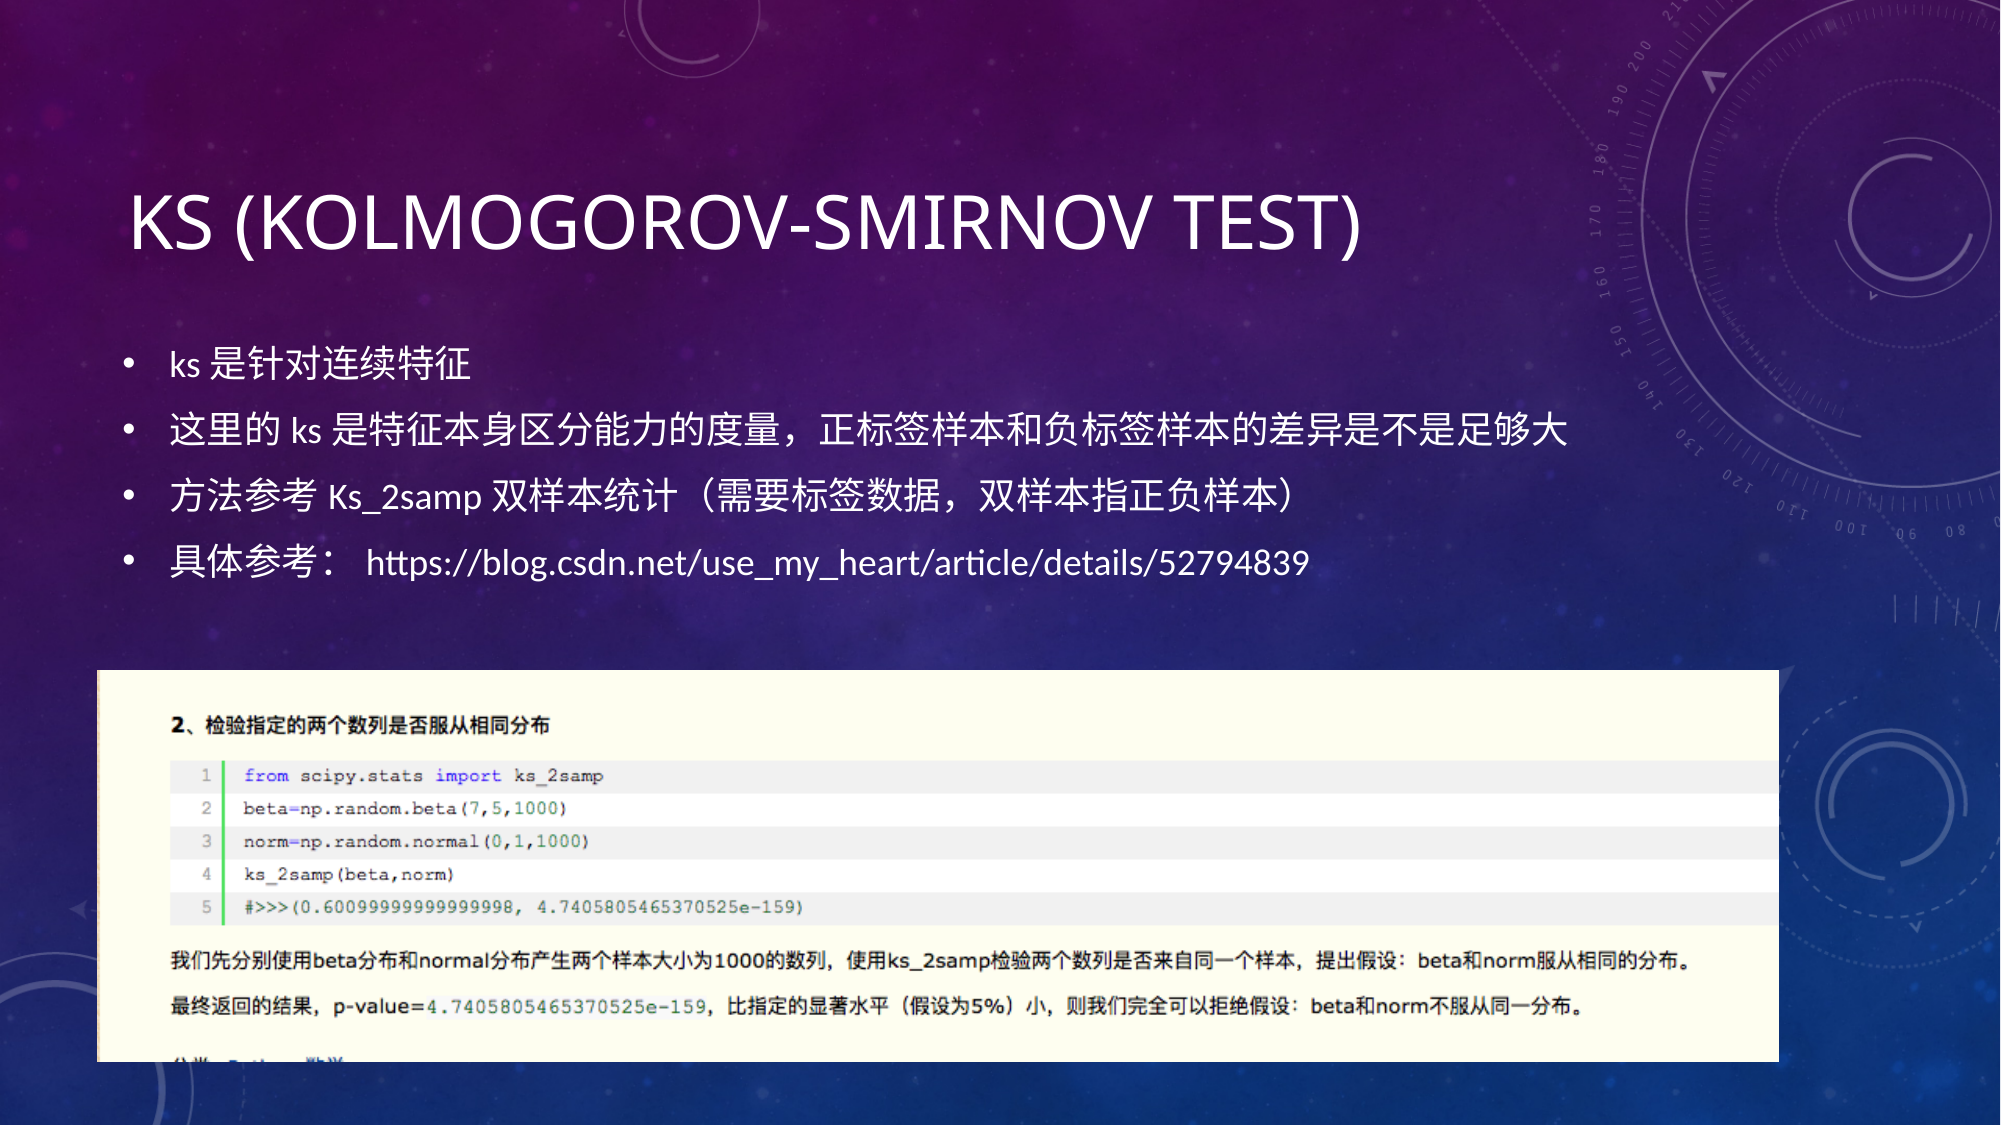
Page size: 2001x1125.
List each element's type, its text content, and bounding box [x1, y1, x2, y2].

picture [0, 0, 2001, 1125]
title KS (Kolmogorov-Smirnov test) [112, 99, 1775, 339]
list ks是针对连续特征 这里的ks是特征本身区分能力的度量，正标签样本和负标签样本的差异是不是足够大 方法参考Ks_2samp双样本统计（需要标签数据，双样本指正负样本） 具体参考：https://blog.csdn.net/use_my_heart/article/details/52794839 [107, 286, 1770, 670]
